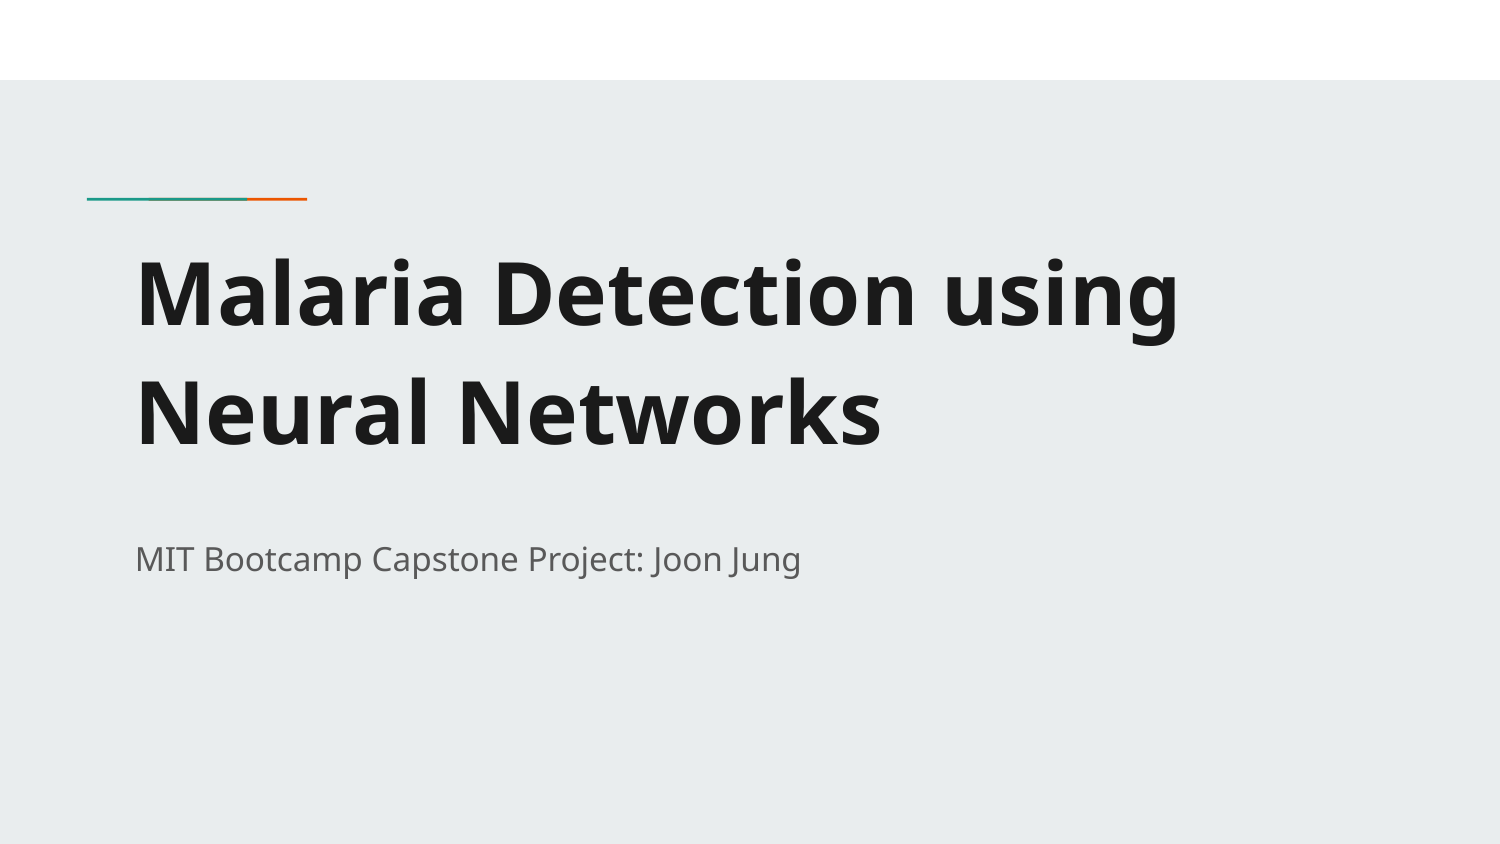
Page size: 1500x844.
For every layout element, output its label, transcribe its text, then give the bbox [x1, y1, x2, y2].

subtitle MIT Bootcamp Capstone Project: Joon Jung [119, 520, 1381, 610]
title Malaria Detection using Neural Networks [119, 216, 1381, 490]
